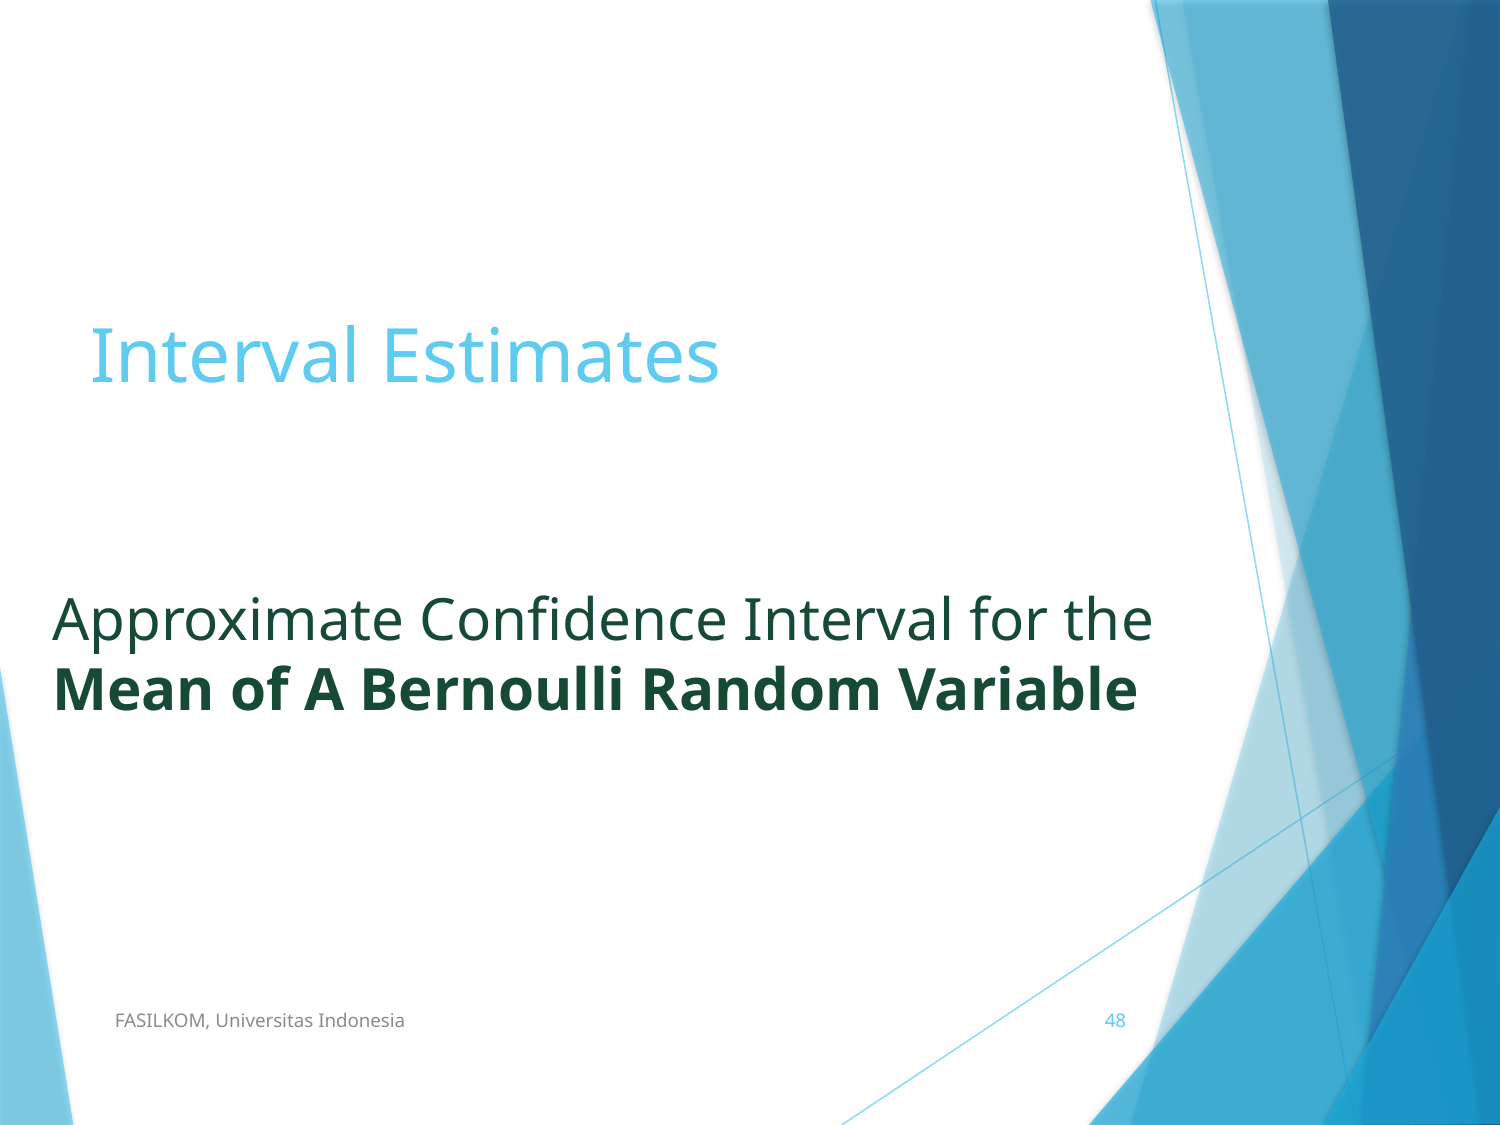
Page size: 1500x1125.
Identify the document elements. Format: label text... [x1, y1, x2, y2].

slide_number 48 [1057, 991, 1142, 1051]
footer FASILKOM, Universitas Indonesia [99, 991, 859, 1051]
title Interval Estimates [75, 299, 1325, 488]
text_box Approximate Confidence Interval for the Mean of A Bernoulli Random Variable [37, 574, 1338, 730]
